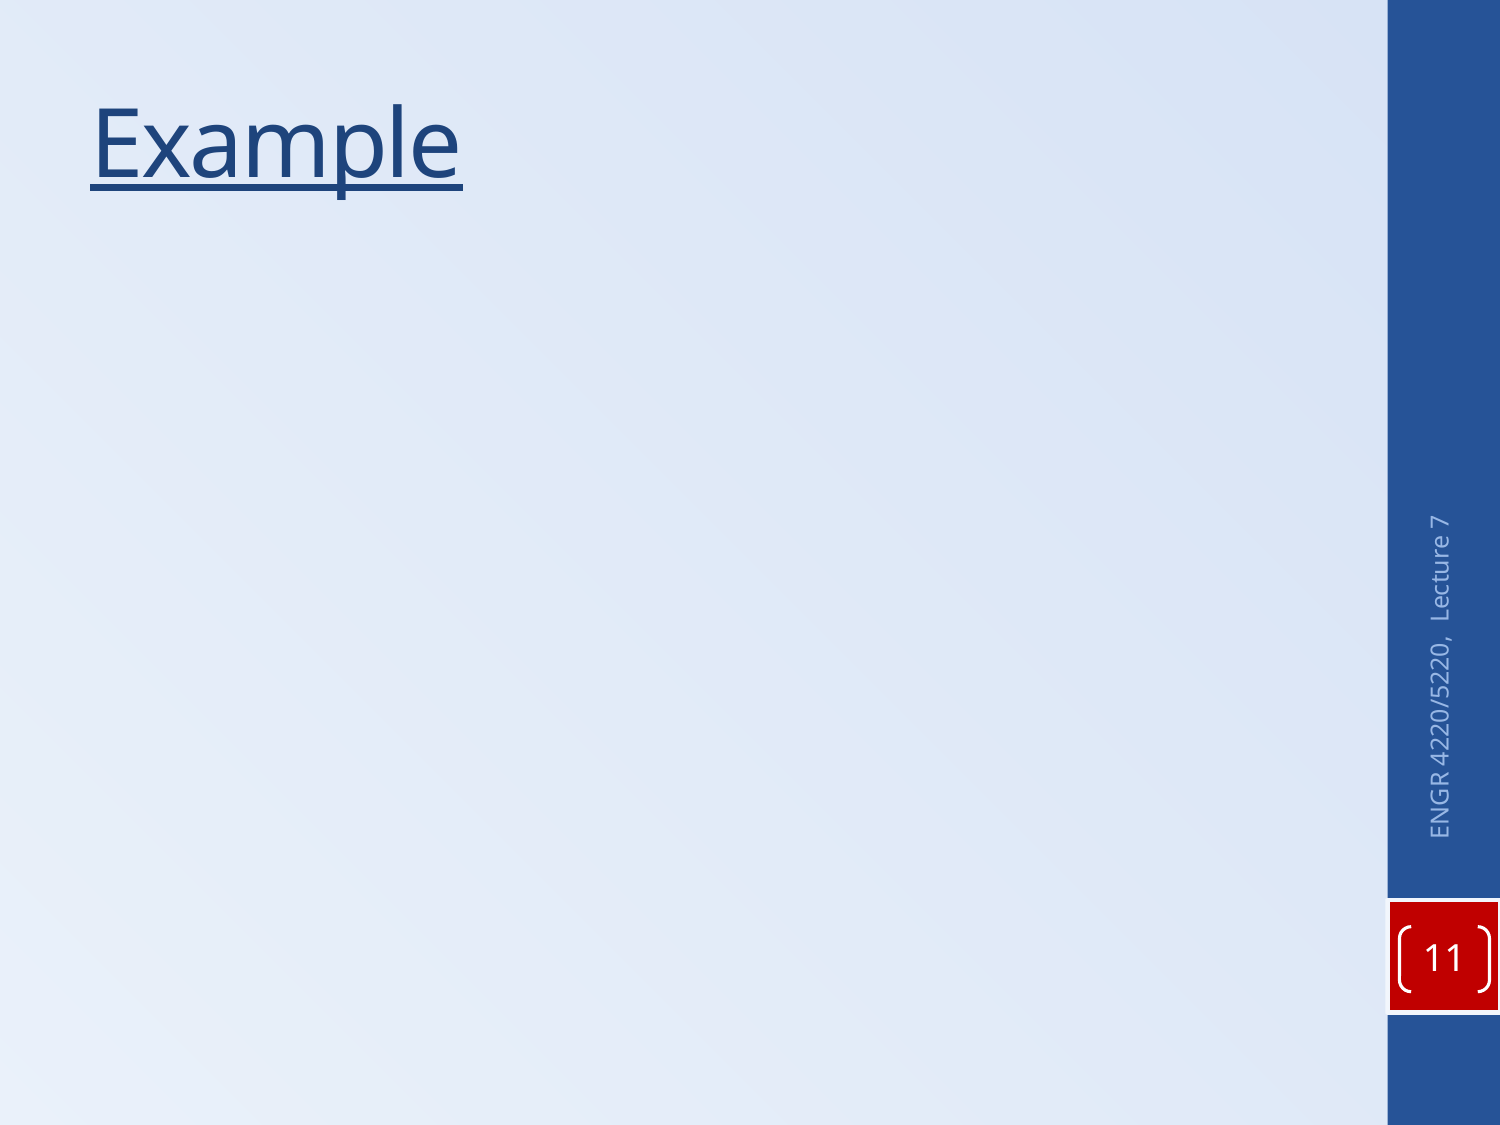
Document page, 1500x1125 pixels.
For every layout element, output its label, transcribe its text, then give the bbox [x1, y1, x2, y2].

slide_number 11 [1397, 925, 1492, 994]
title Example [75, 45, 1325, 233]
footer ENGR 4220/5220, Lecture 7 [1408, 500, 1469, 889]
